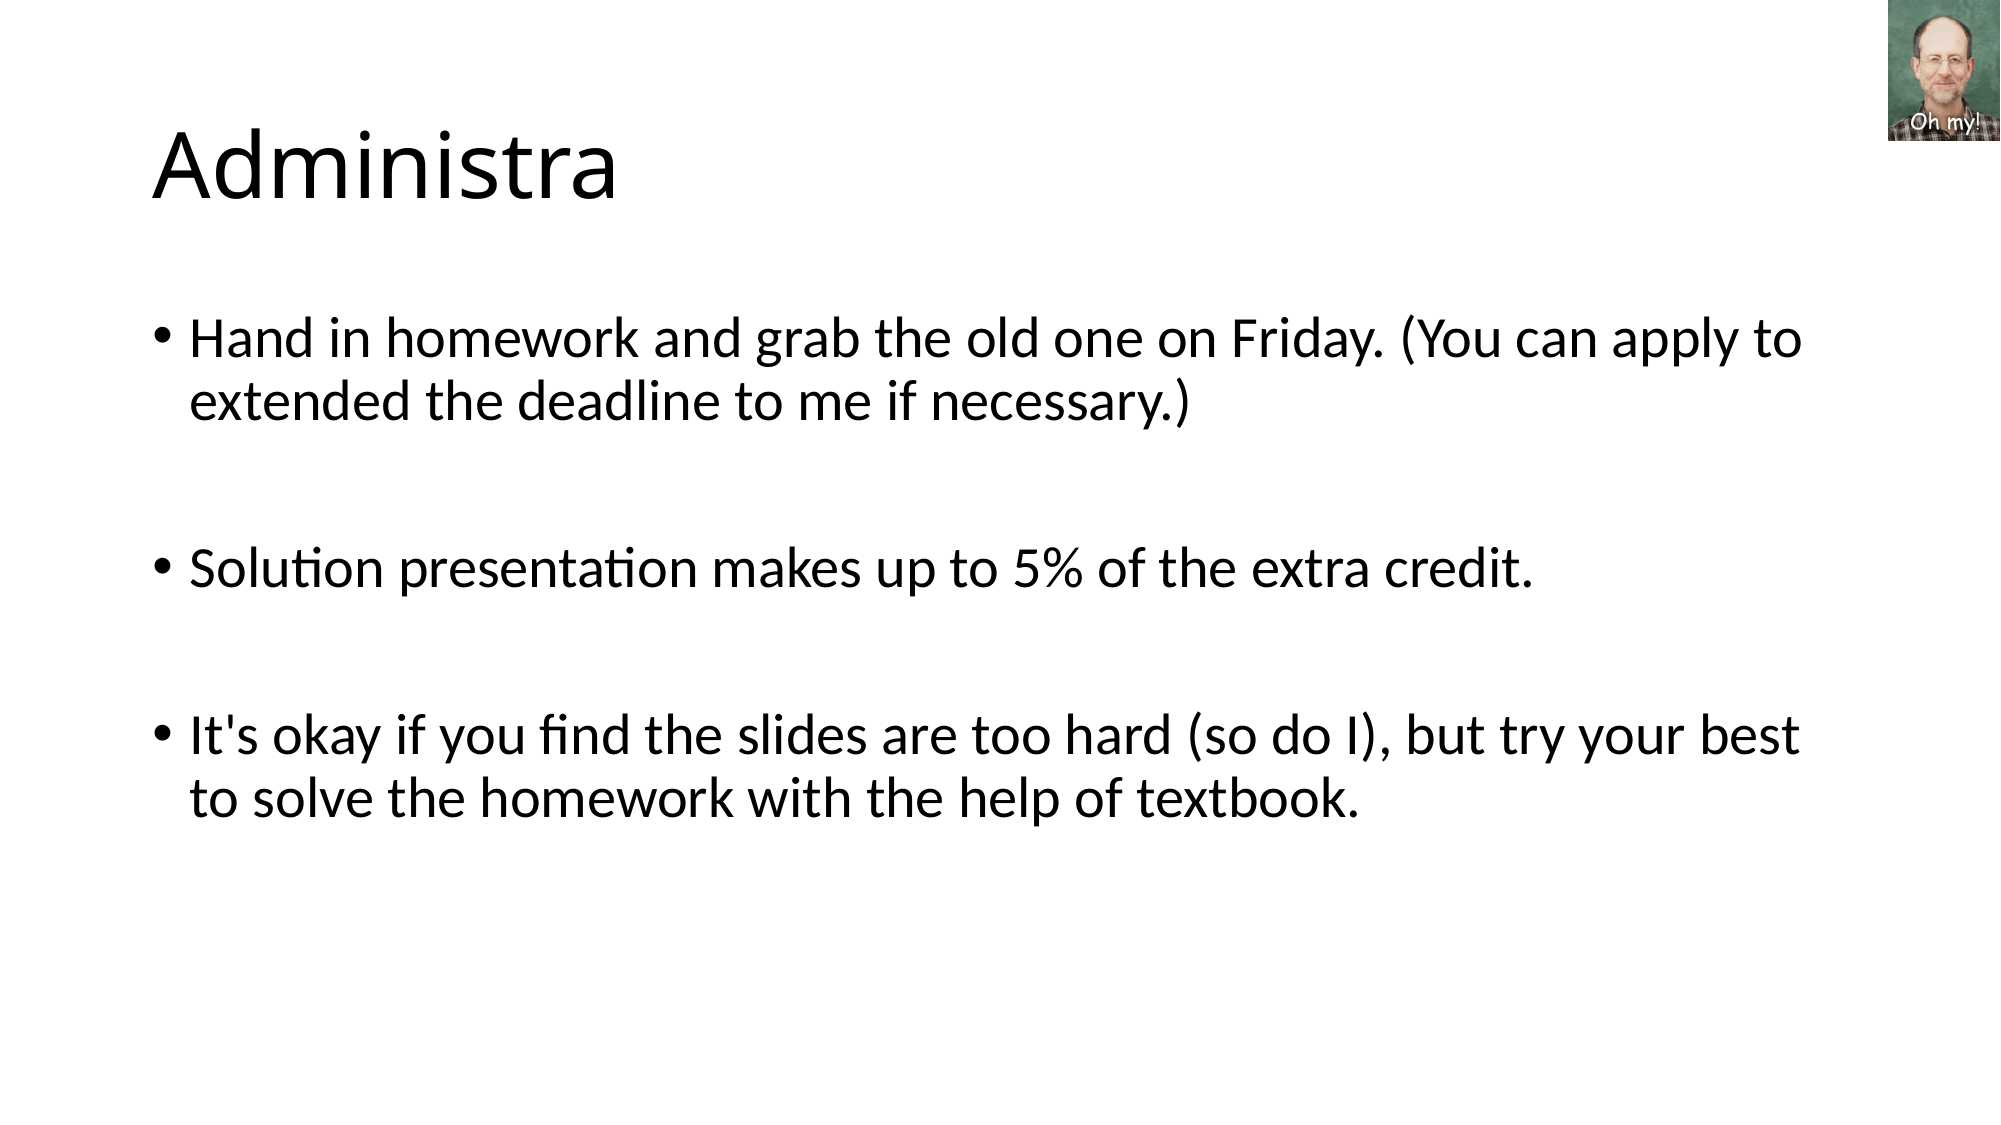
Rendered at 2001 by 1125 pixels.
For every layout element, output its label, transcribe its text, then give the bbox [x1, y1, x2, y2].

title Administra [137, 59, 1863, 278]
picture [1888, 0, 2000, 141]
list Hand in homework and grab the old one on Friday. (You can apply to extended the deadline to me if necessary.) Solution presentation makes up to 5% of the extra credit. It's okay if you find the slides are too hard (so do I), but try your best to solve the homework with the help of textbook. [137, 299, 1863, 1014]
